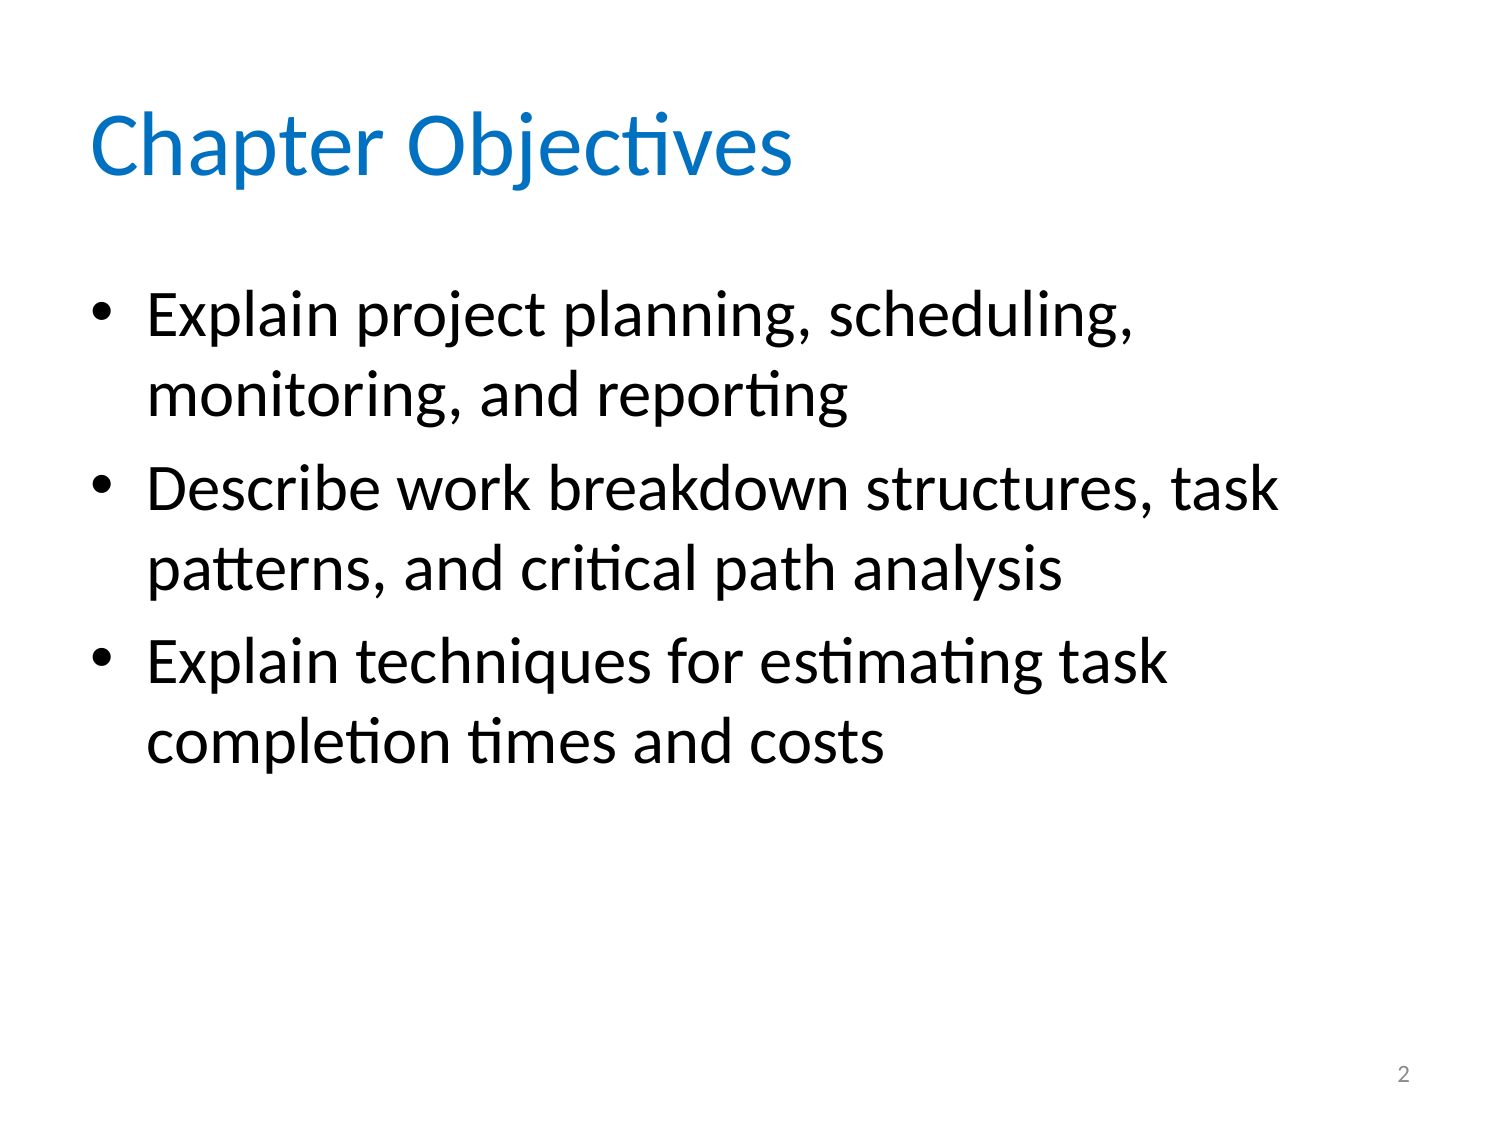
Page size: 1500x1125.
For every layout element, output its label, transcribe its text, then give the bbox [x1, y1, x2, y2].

title Chapter Objectives [74, 44, 1426, 233]
slide_number 2 [1074, 1042, 1425, 1103]
list Explain project planning, scheduling, monitoring, and reporting Describe work breakdown structures, task patterns, and critical path analysis Explain techniques for estimating task completion times and costs [74, 262, 1426, 1006]
